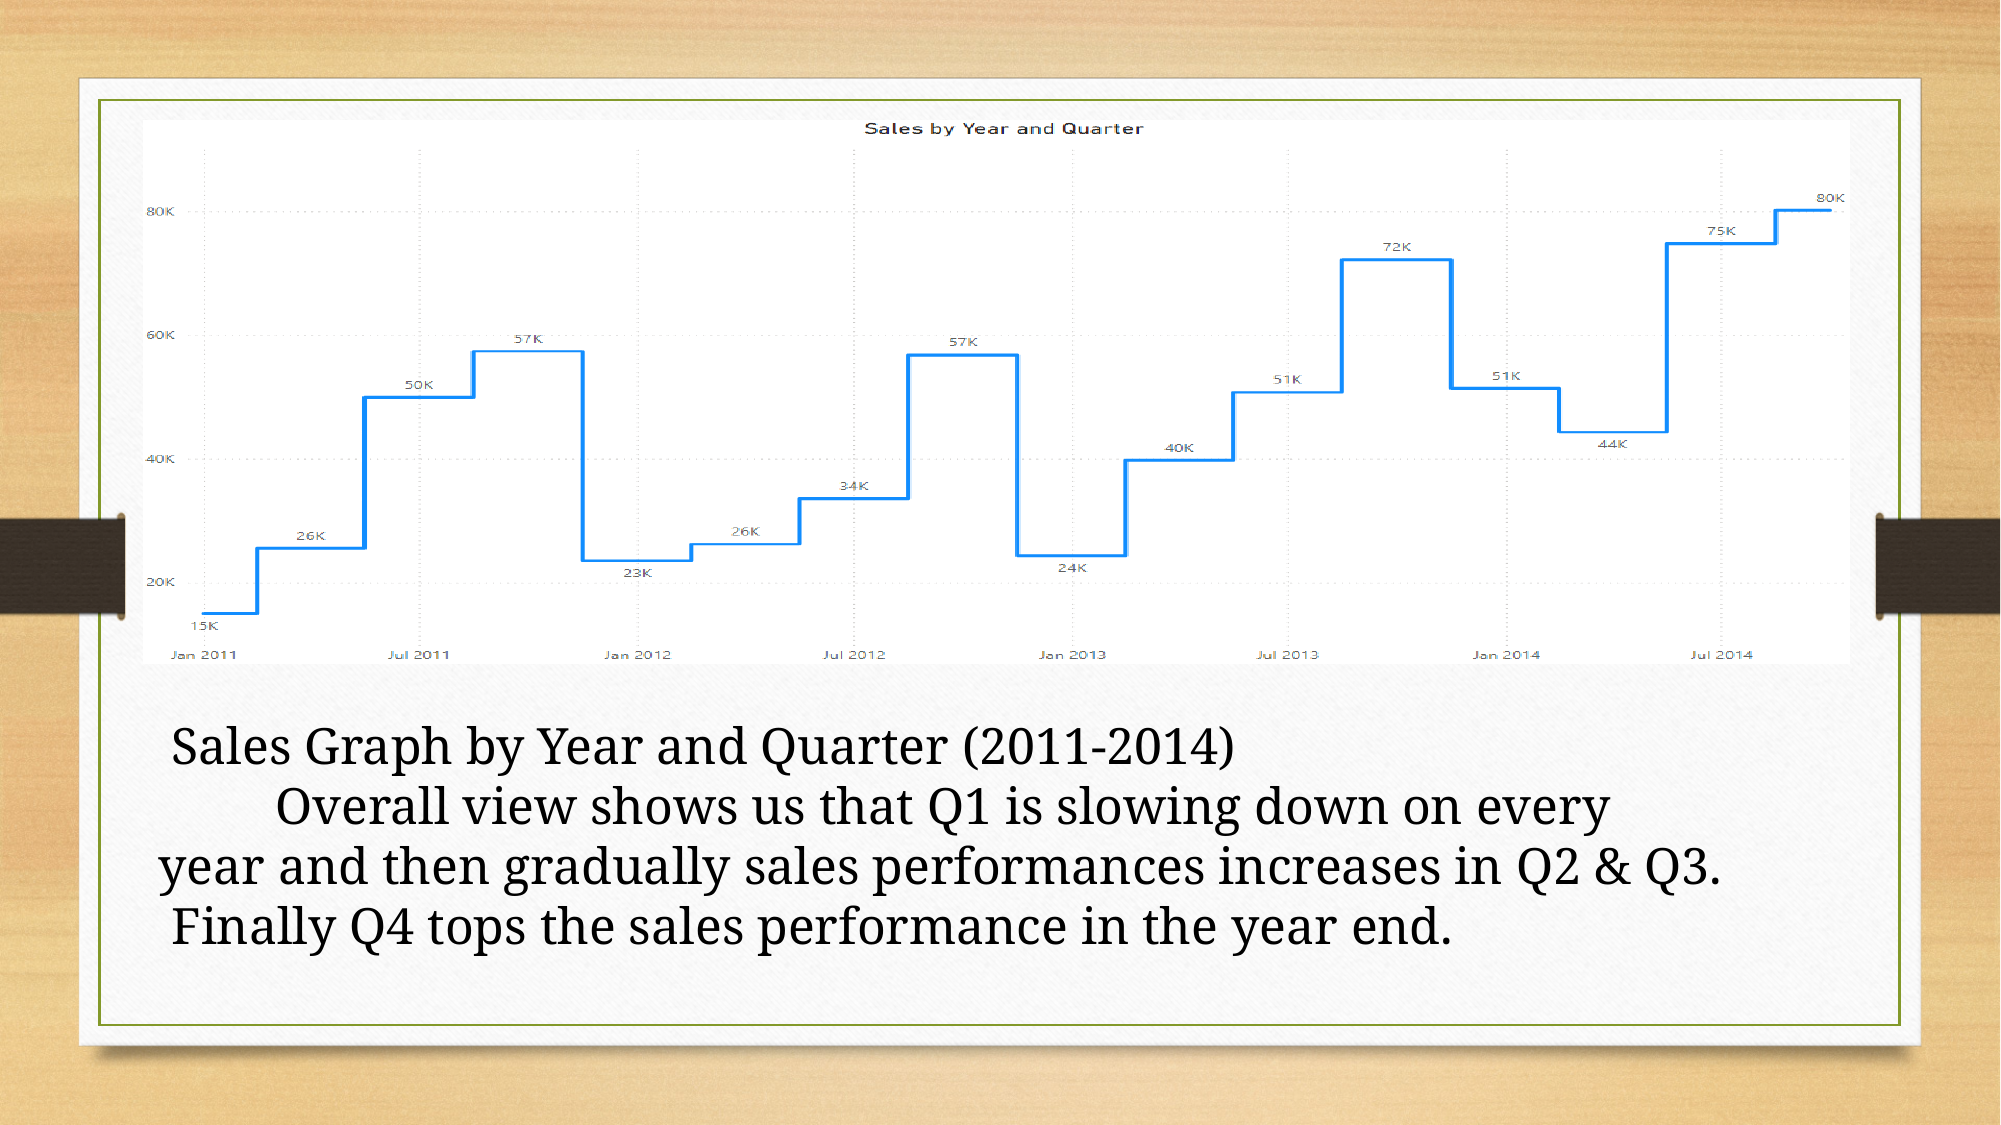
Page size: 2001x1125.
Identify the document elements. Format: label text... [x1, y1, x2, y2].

picture [0, 0, 2001, 1125]
text_box Sales Graph by Year and Quarter (2011-2014) Overall view shows us that Q1 is slowing down on every year and then gradually sales performances increases in Q2 & Q3. Finally Q4 tops the sales performance in the year end. [143, 706, 1743, 962]
